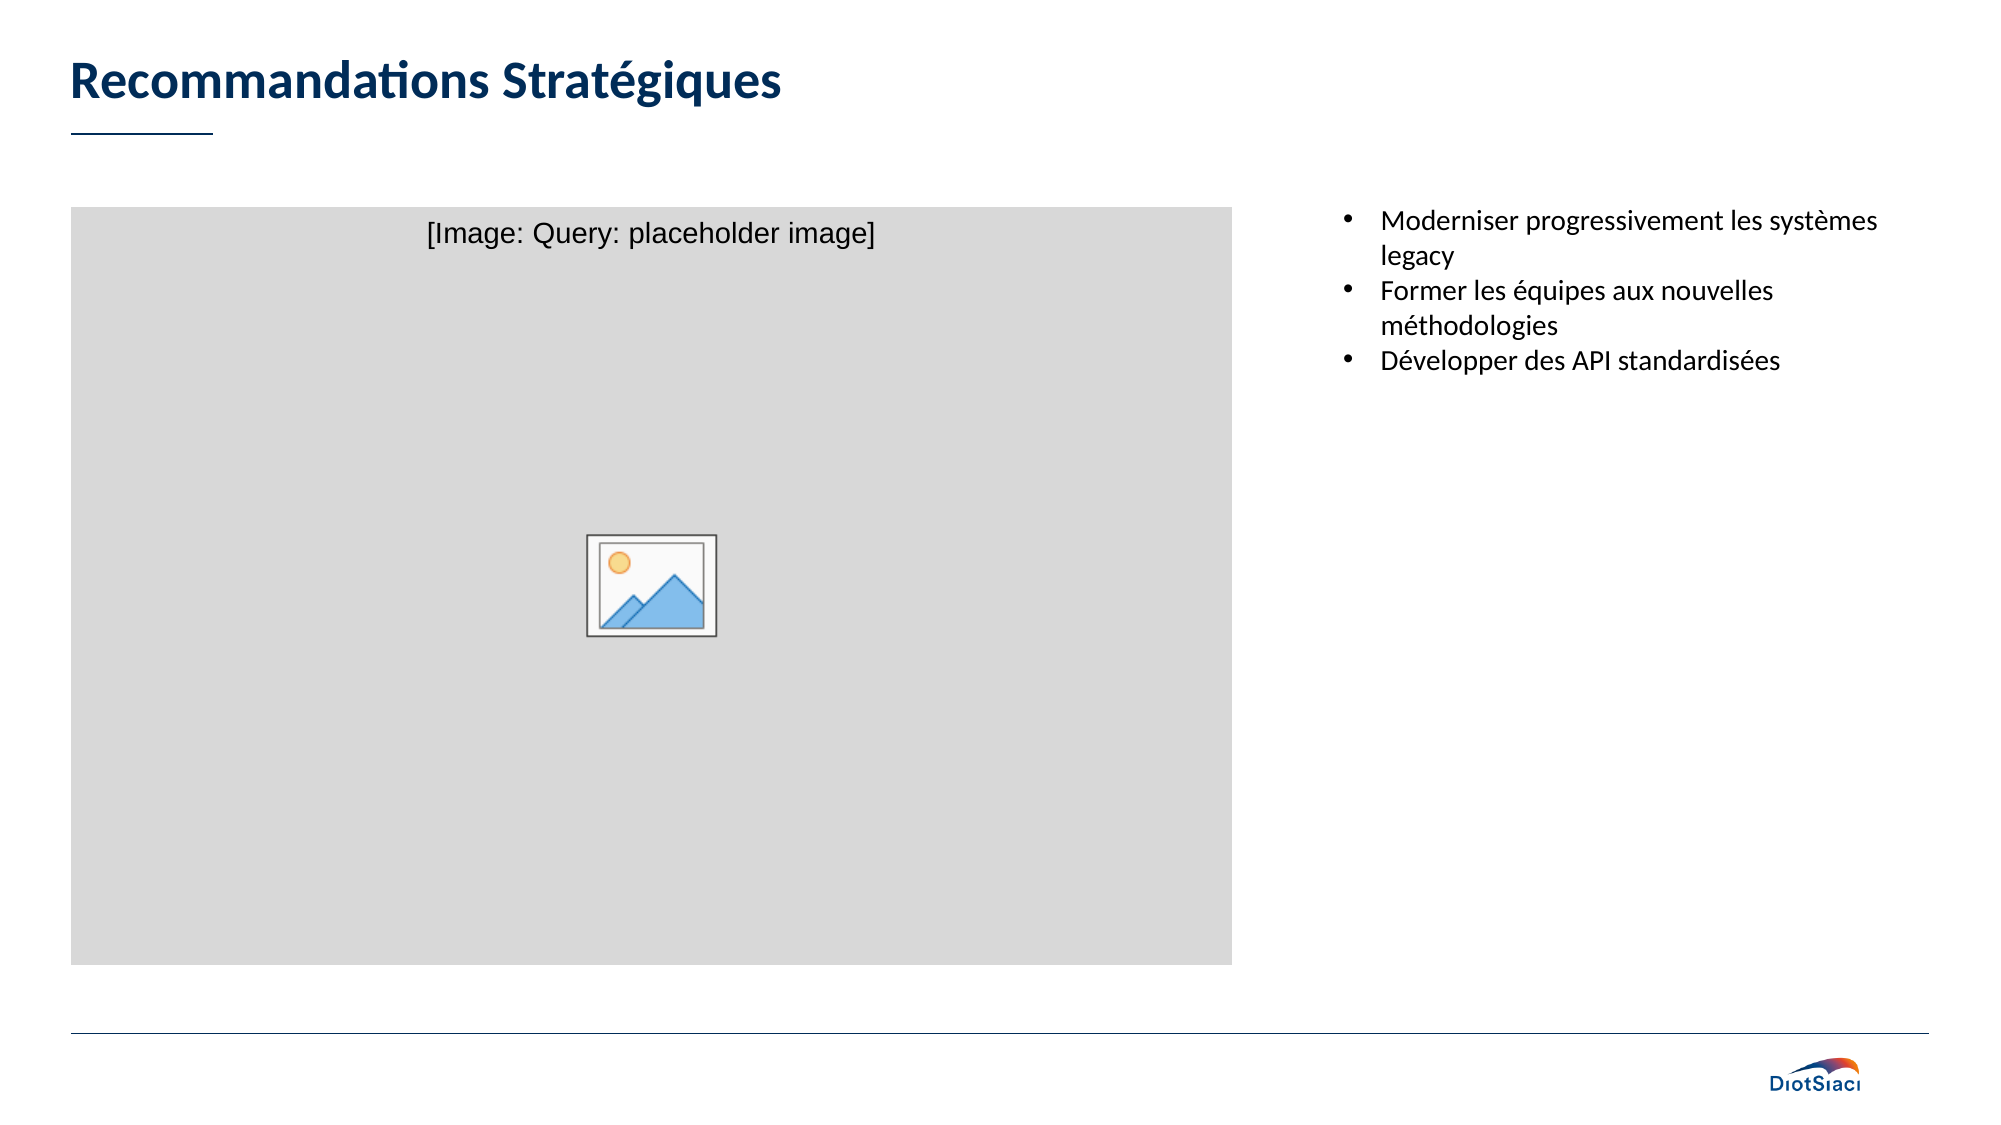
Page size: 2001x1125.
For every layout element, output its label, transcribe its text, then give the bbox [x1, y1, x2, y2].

title Recommandations Stratégiques [70, 0, 1930, 110]
picture [70, 206, 1233, 966]
picture [1766, 1056, 1864, 1092]
list Moderniser progressivement les systèmes legacy Former les équipes aux nouvelles méthodologies Développer des API standardisées [1309, 201, 1930, 970]
